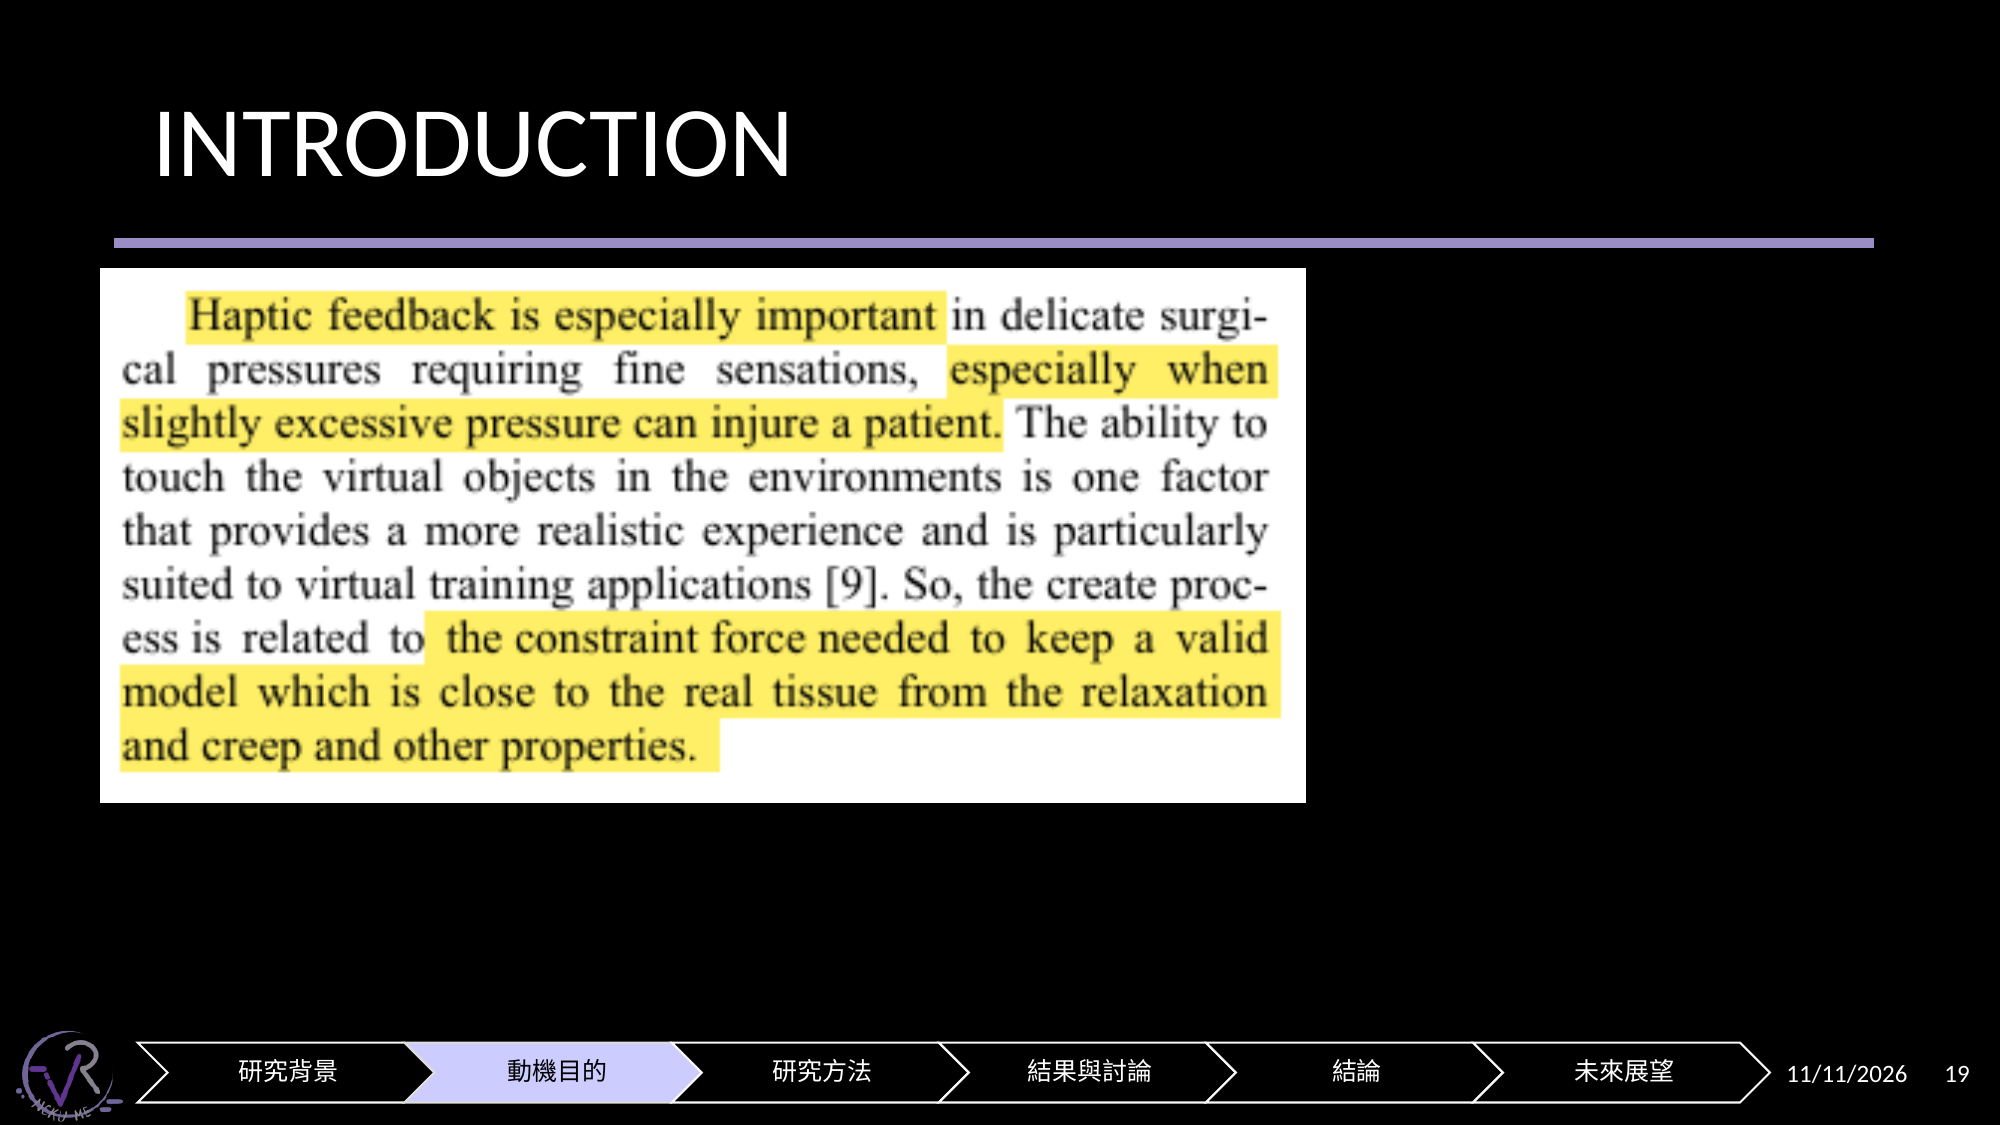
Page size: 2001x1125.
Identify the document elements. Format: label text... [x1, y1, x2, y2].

slide_number 19 [1927, 1042, 1985, 1103]
title INTRODUCTION [137, 59, 1863, 229]
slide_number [1771, 1042, 1927, 1103]
picture [15, 1030, 137, 1122]
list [100, 268, 1306, 803]
